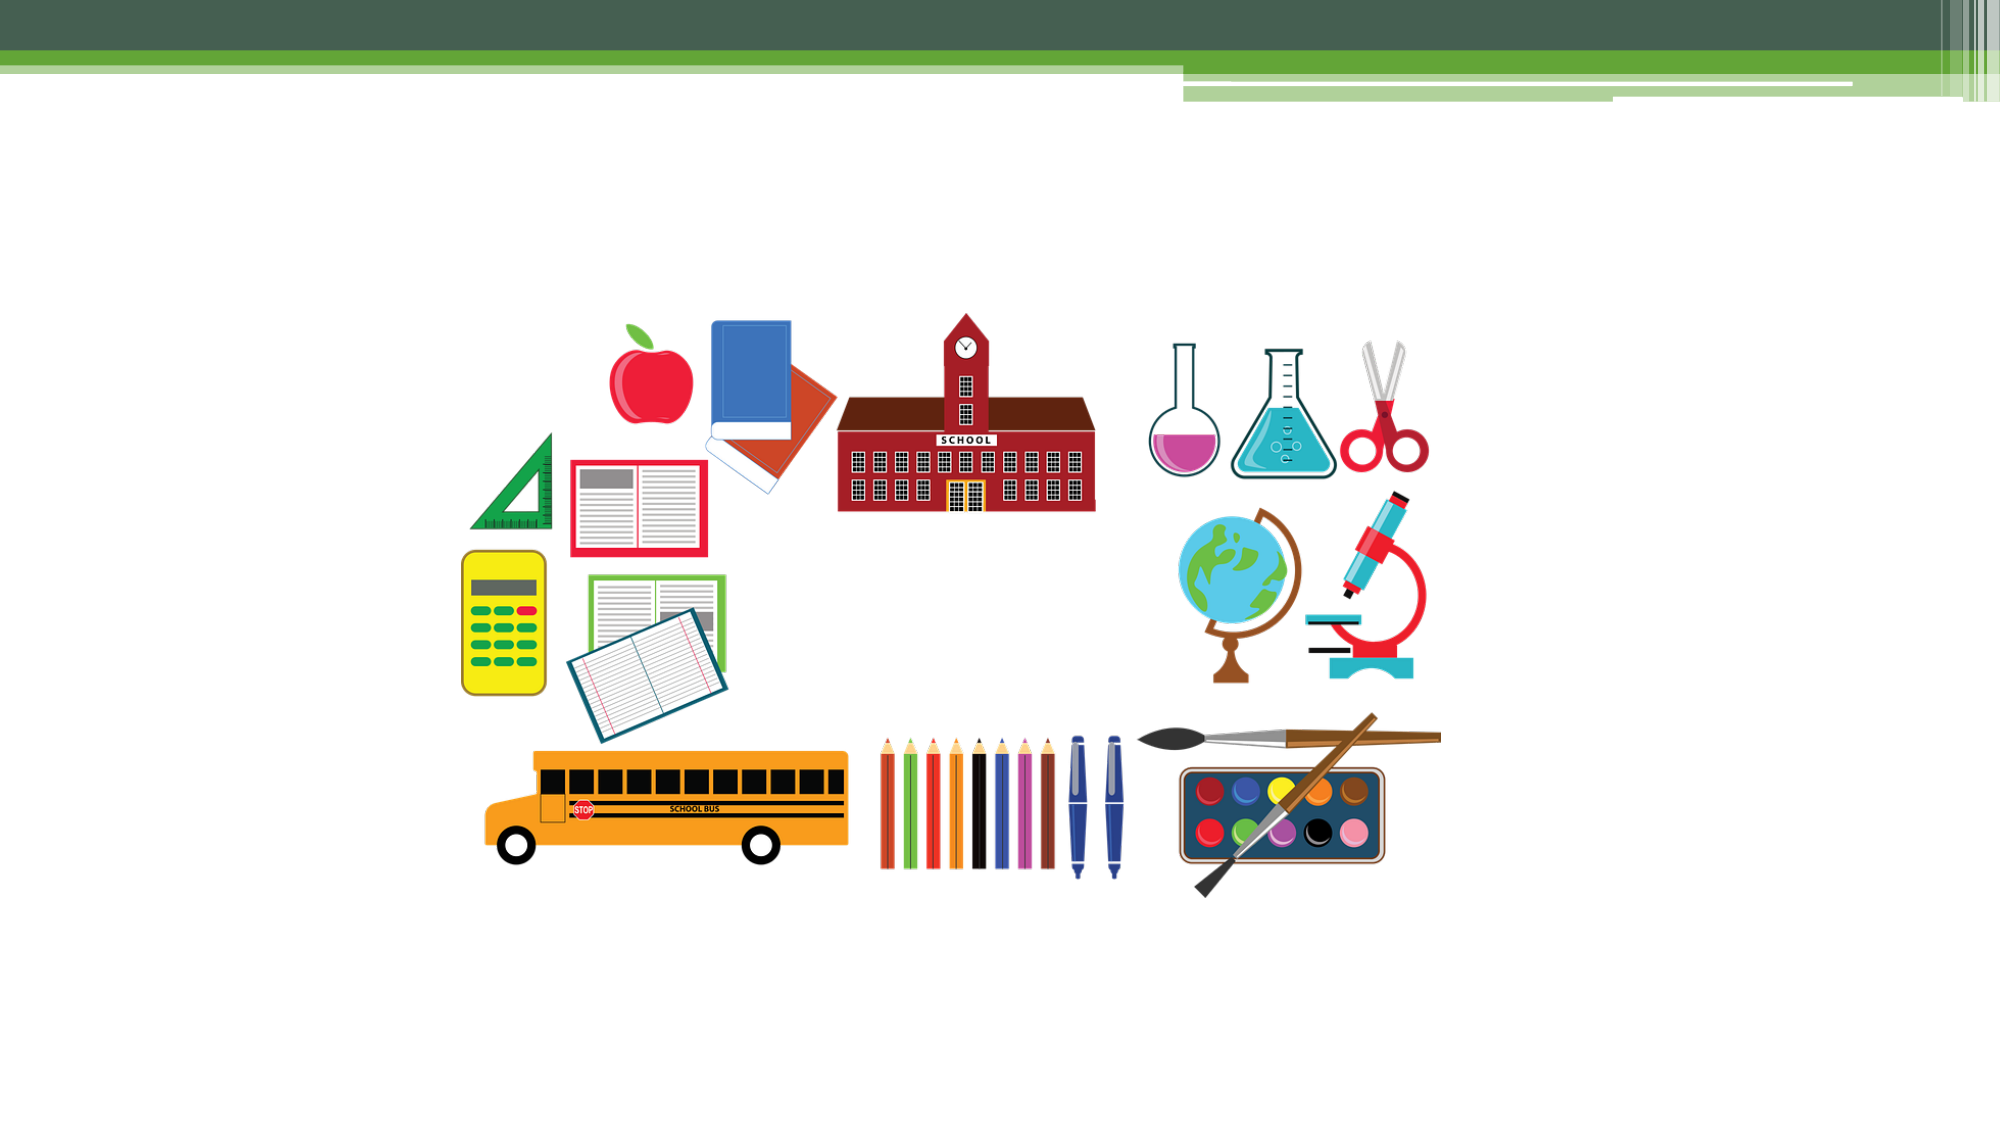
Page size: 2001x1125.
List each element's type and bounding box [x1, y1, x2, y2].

text_box [461, 313, 1441, 898]
